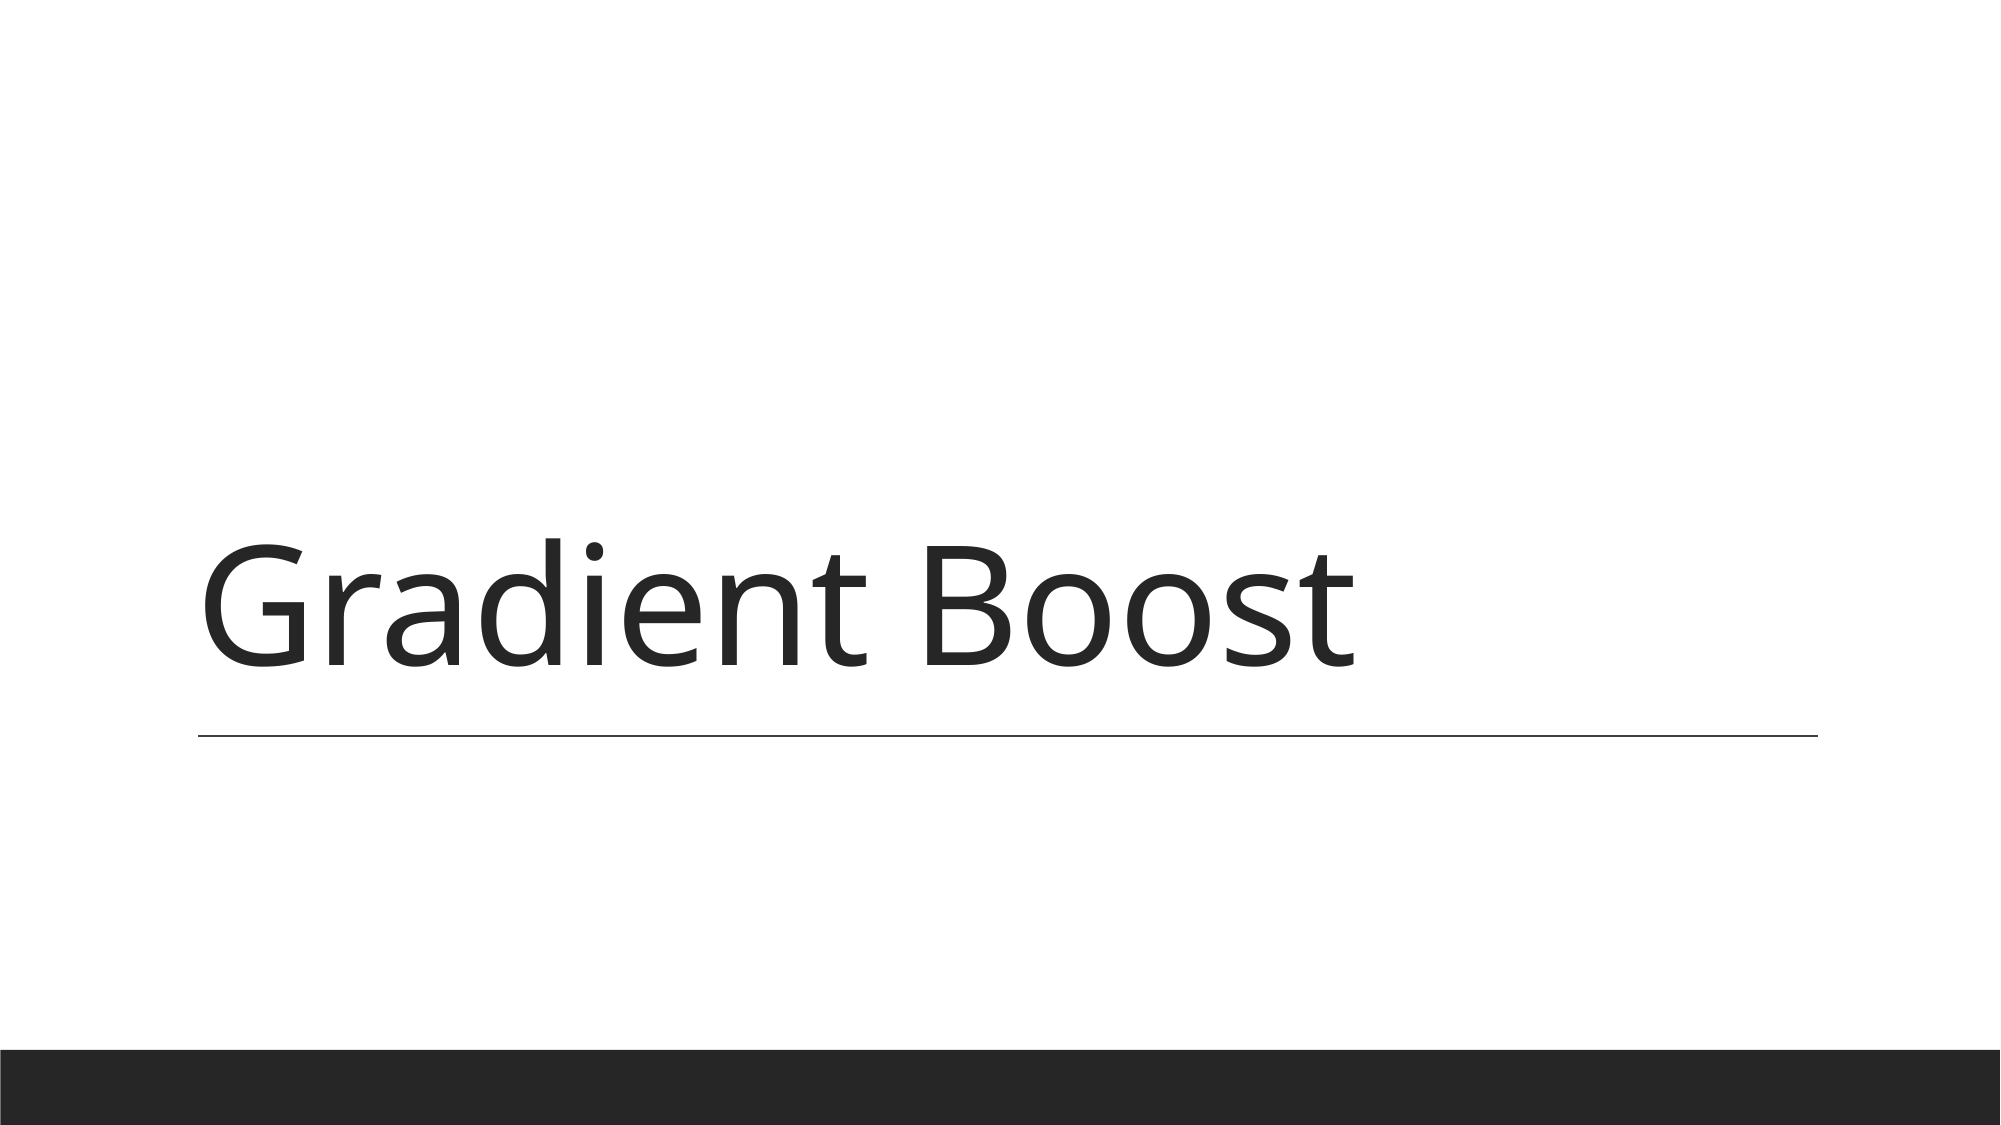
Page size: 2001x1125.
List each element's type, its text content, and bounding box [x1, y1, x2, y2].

title Gradient Boost [180, 124, 1830, 710]
